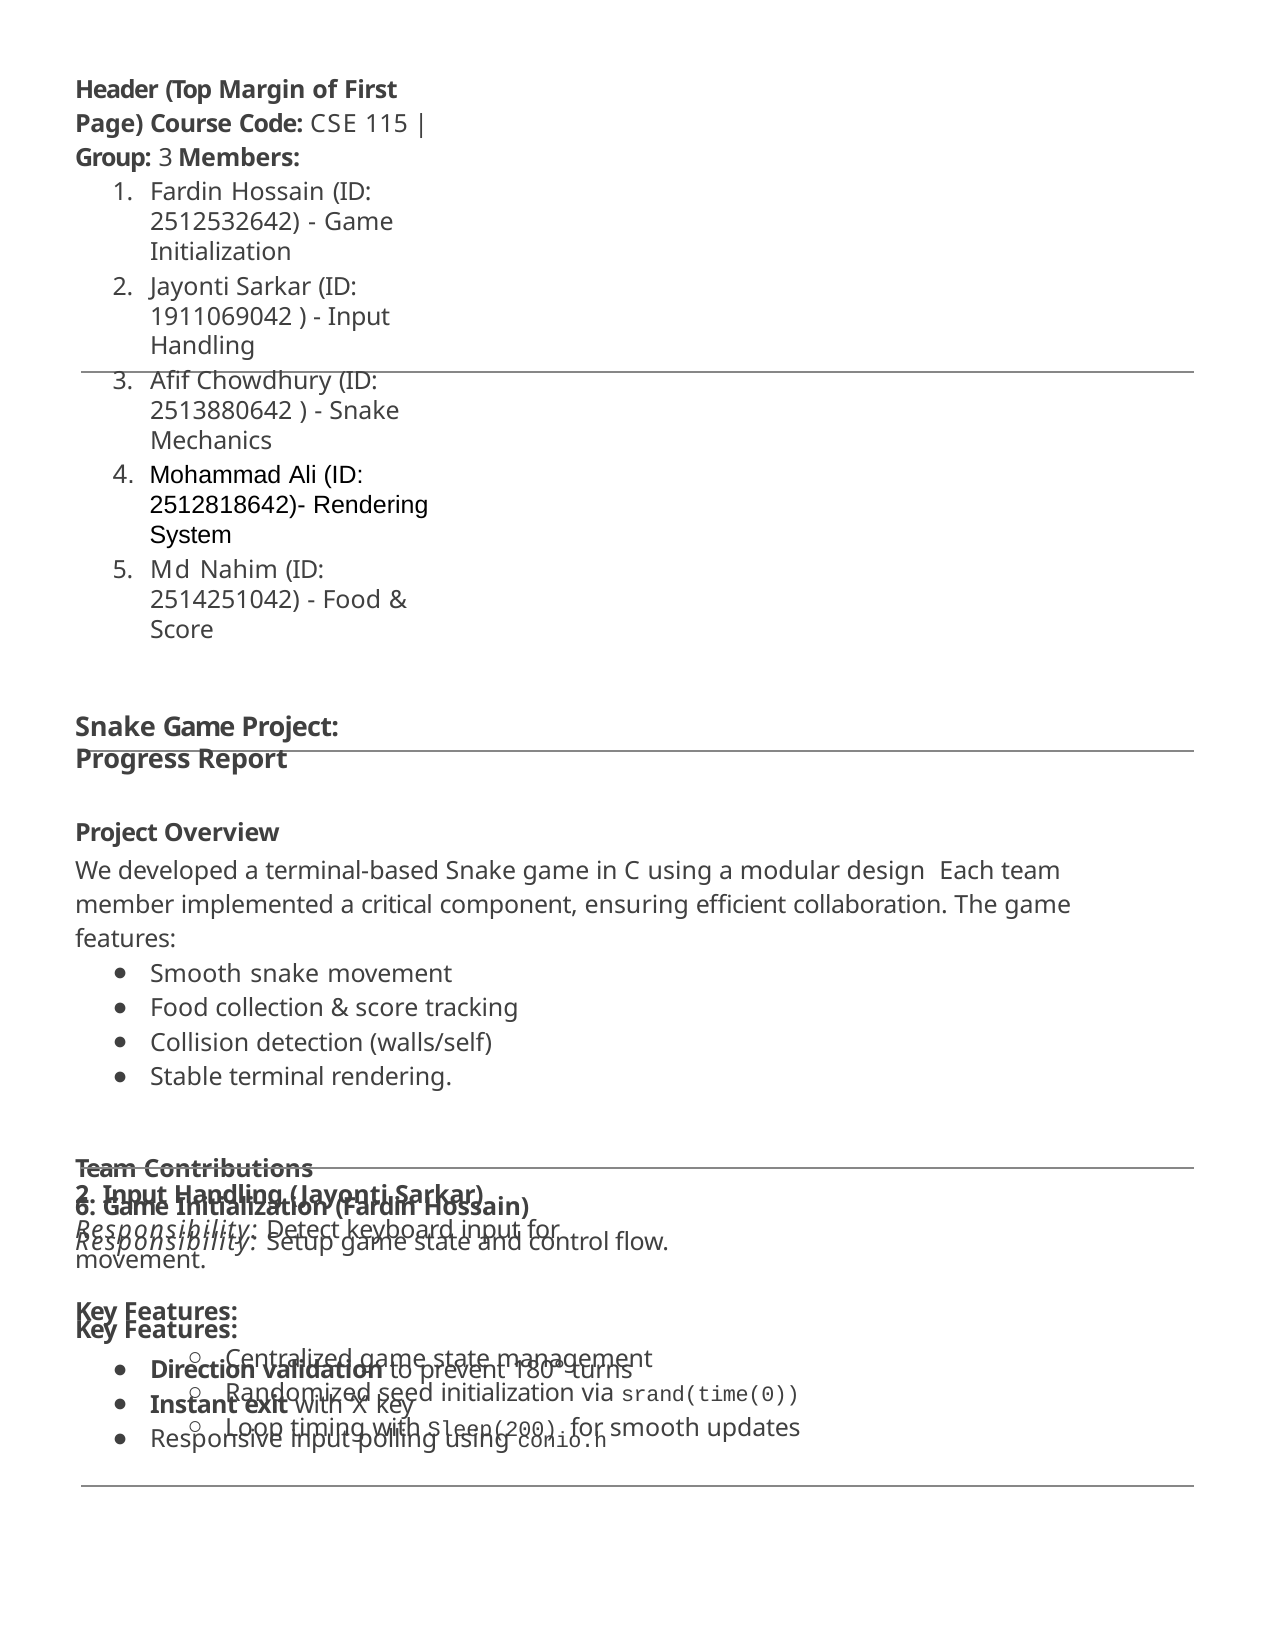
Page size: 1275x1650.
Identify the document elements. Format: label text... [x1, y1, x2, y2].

text_box Input Handling (Jayonti Sarkar) Responsibility: Detect keyboard input for movement. Key Features: Direction validation to prevent 180° turns Instant exit with ‘X’ key Responsive input polling using conio.h [72, 1172, 651, 1453]
text_box Header (Top Margin of First Page) Course Code: CSE 115 | Group: 3 Members: Fardin Hossain (ID: 2512532642) - Game Initialization Jayonti Sarkar (ID: 1911069042 ) - Input Handling Aﬁf Chowdhury (ID: 2513880642 ) - Snake Mechanics Mohammad Ali (ID: 2512818642)- Rendering System Md Nahim (ID: 2514251042) - Food & Score Snake Game Project: Progress Report Project Overview We developed a terminal-based Snake game in C using a modular design Each team member implemented a critical component, ensuring eﬃcient collaboration. The game features: Smooth snake movement Food collection & score tracking Collision detection (walls/self) Stable terminal rendering. Team Contributions Game Initialization (Fardin Hossain) Responsibility: Setup game state and control ﬂow. Key Features: Centralized game state management Randomized seed initialization via srand(time(0)) Loop timing with Sleep(200) for smooth updates [72, 67, 1112, 1441]
